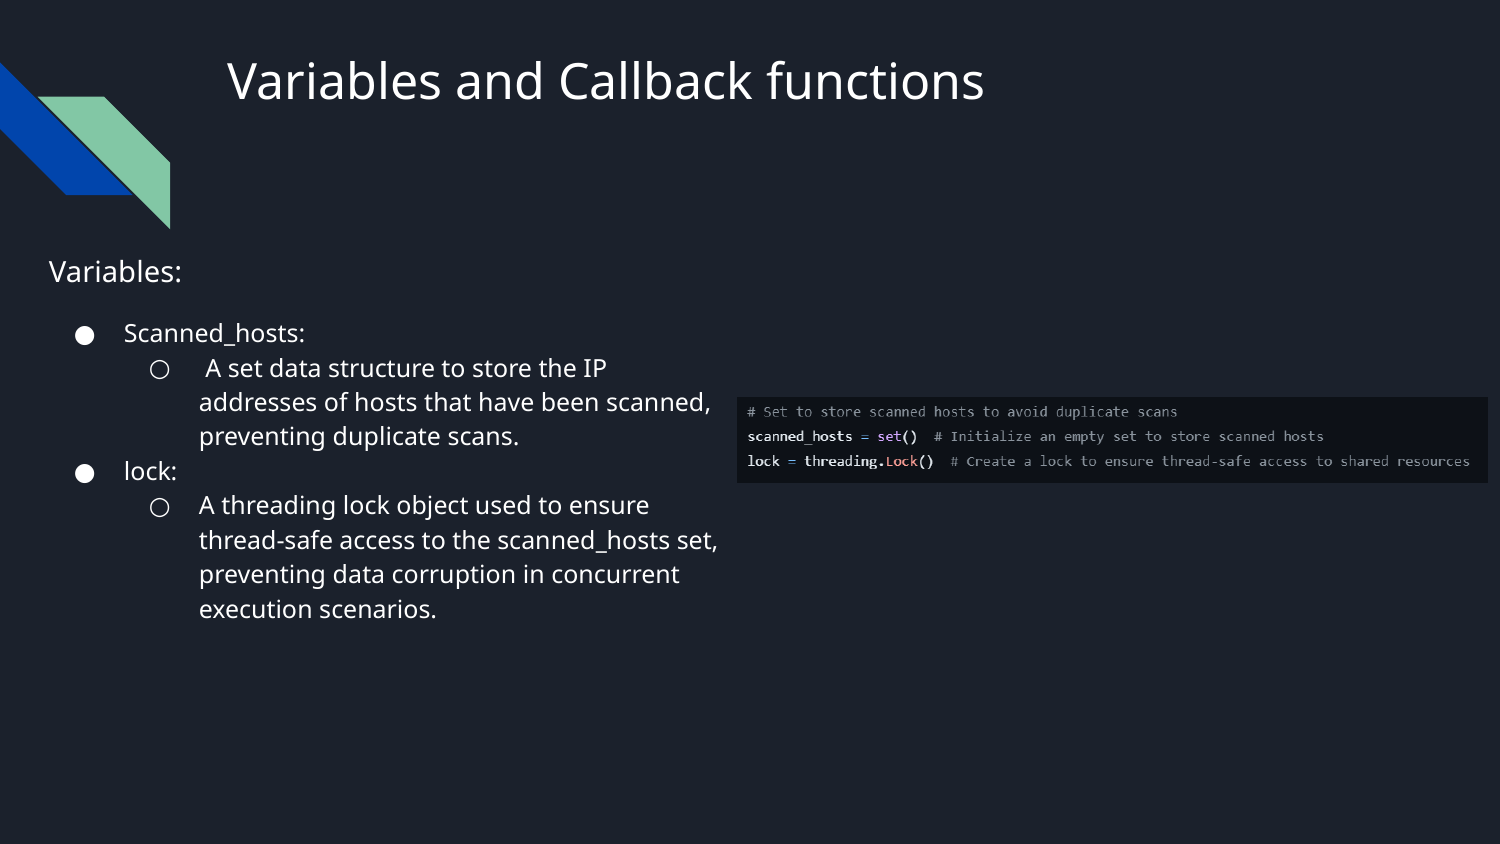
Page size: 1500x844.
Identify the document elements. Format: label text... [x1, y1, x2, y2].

title Variables and Callback functions [212, 34, 1441, 185]
list Variables: Scanned_hosts: A set data structure to store the IP addresses of hosts that have been scanned, preventing duplicate scans. lock: A threading lock object used to ensure thread-safe access to the scanned_hosts set, preventing data corruption in concurrent execution scenarios. [33, 232, 738, 722]
picture [737, 397, 1488, 484]
